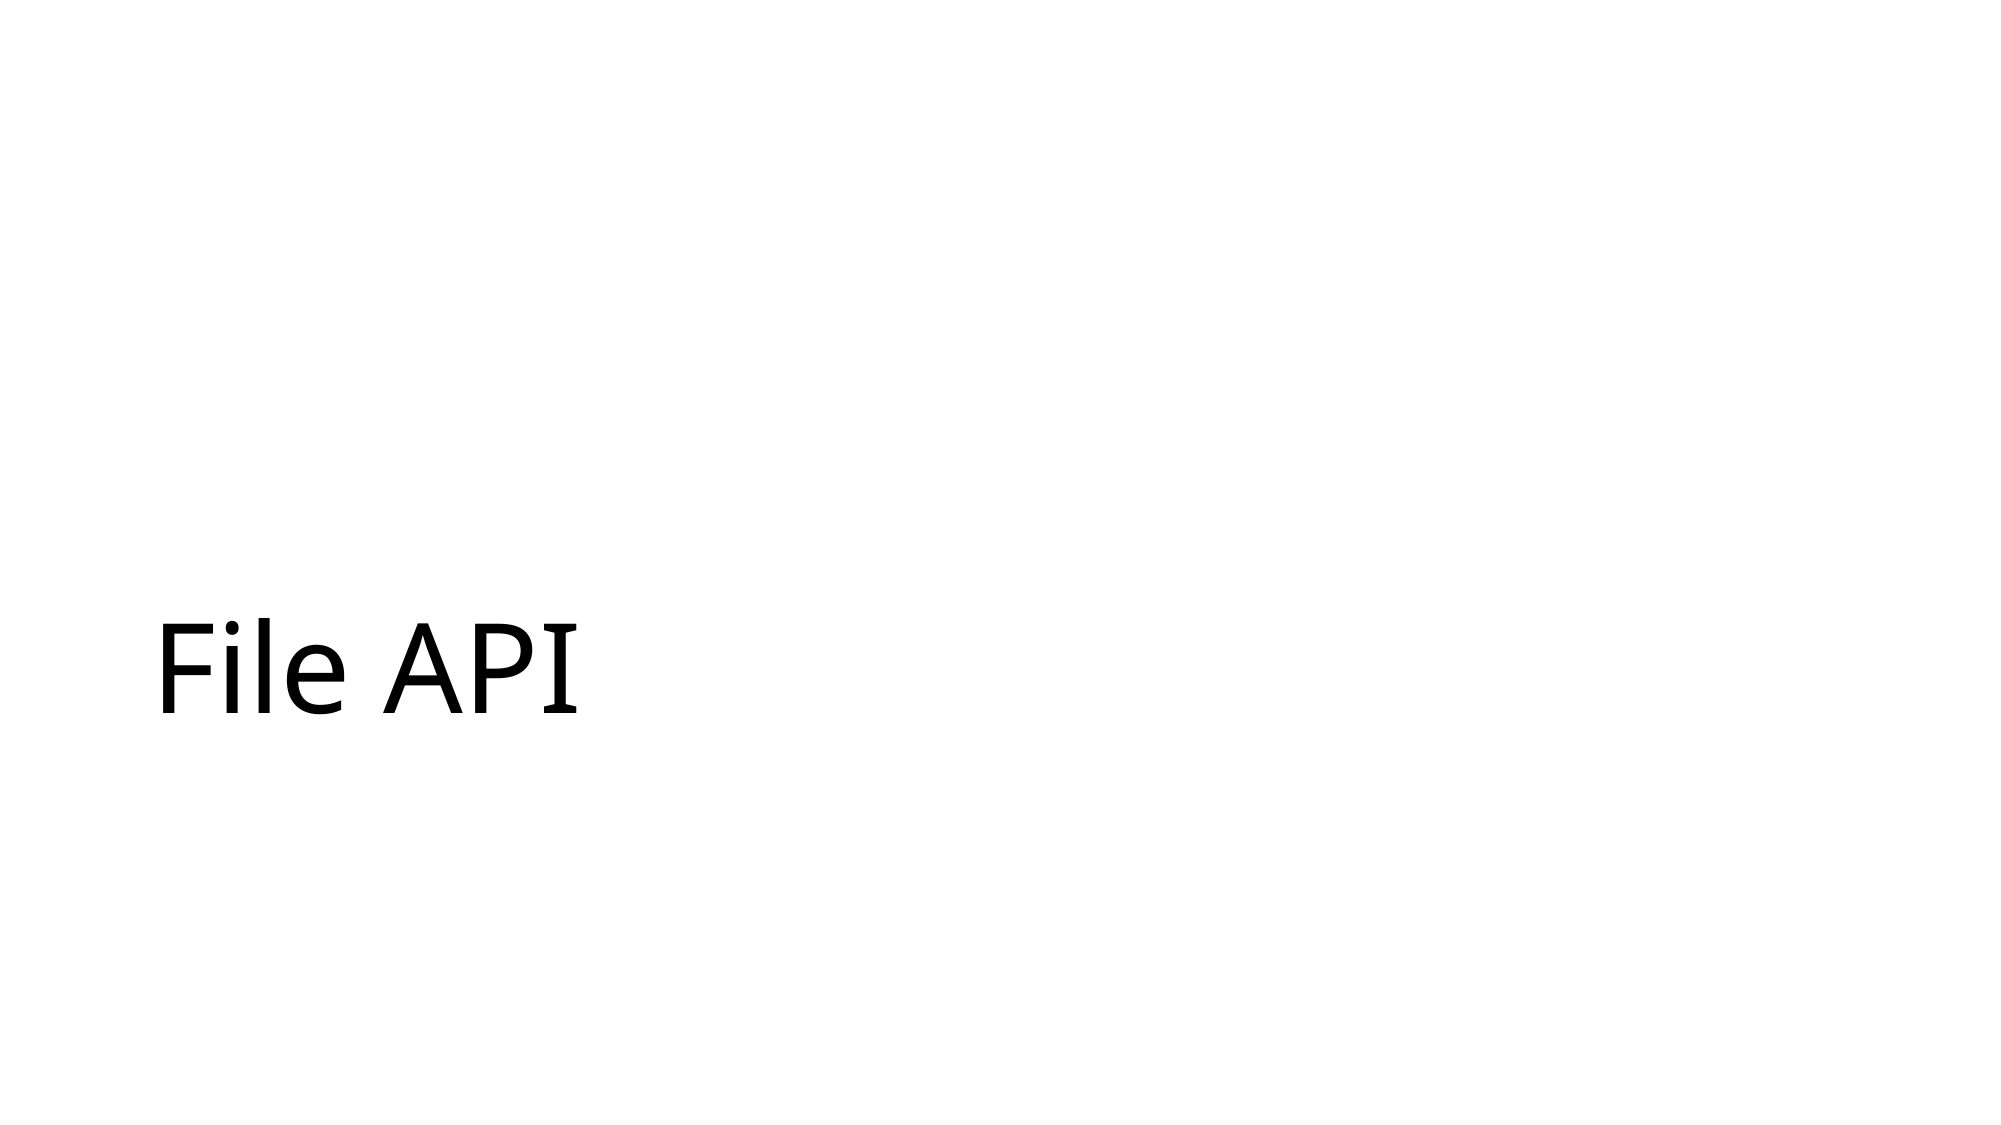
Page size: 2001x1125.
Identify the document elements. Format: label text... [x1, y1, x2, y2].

title File API [136, 280, 1862, 749]
